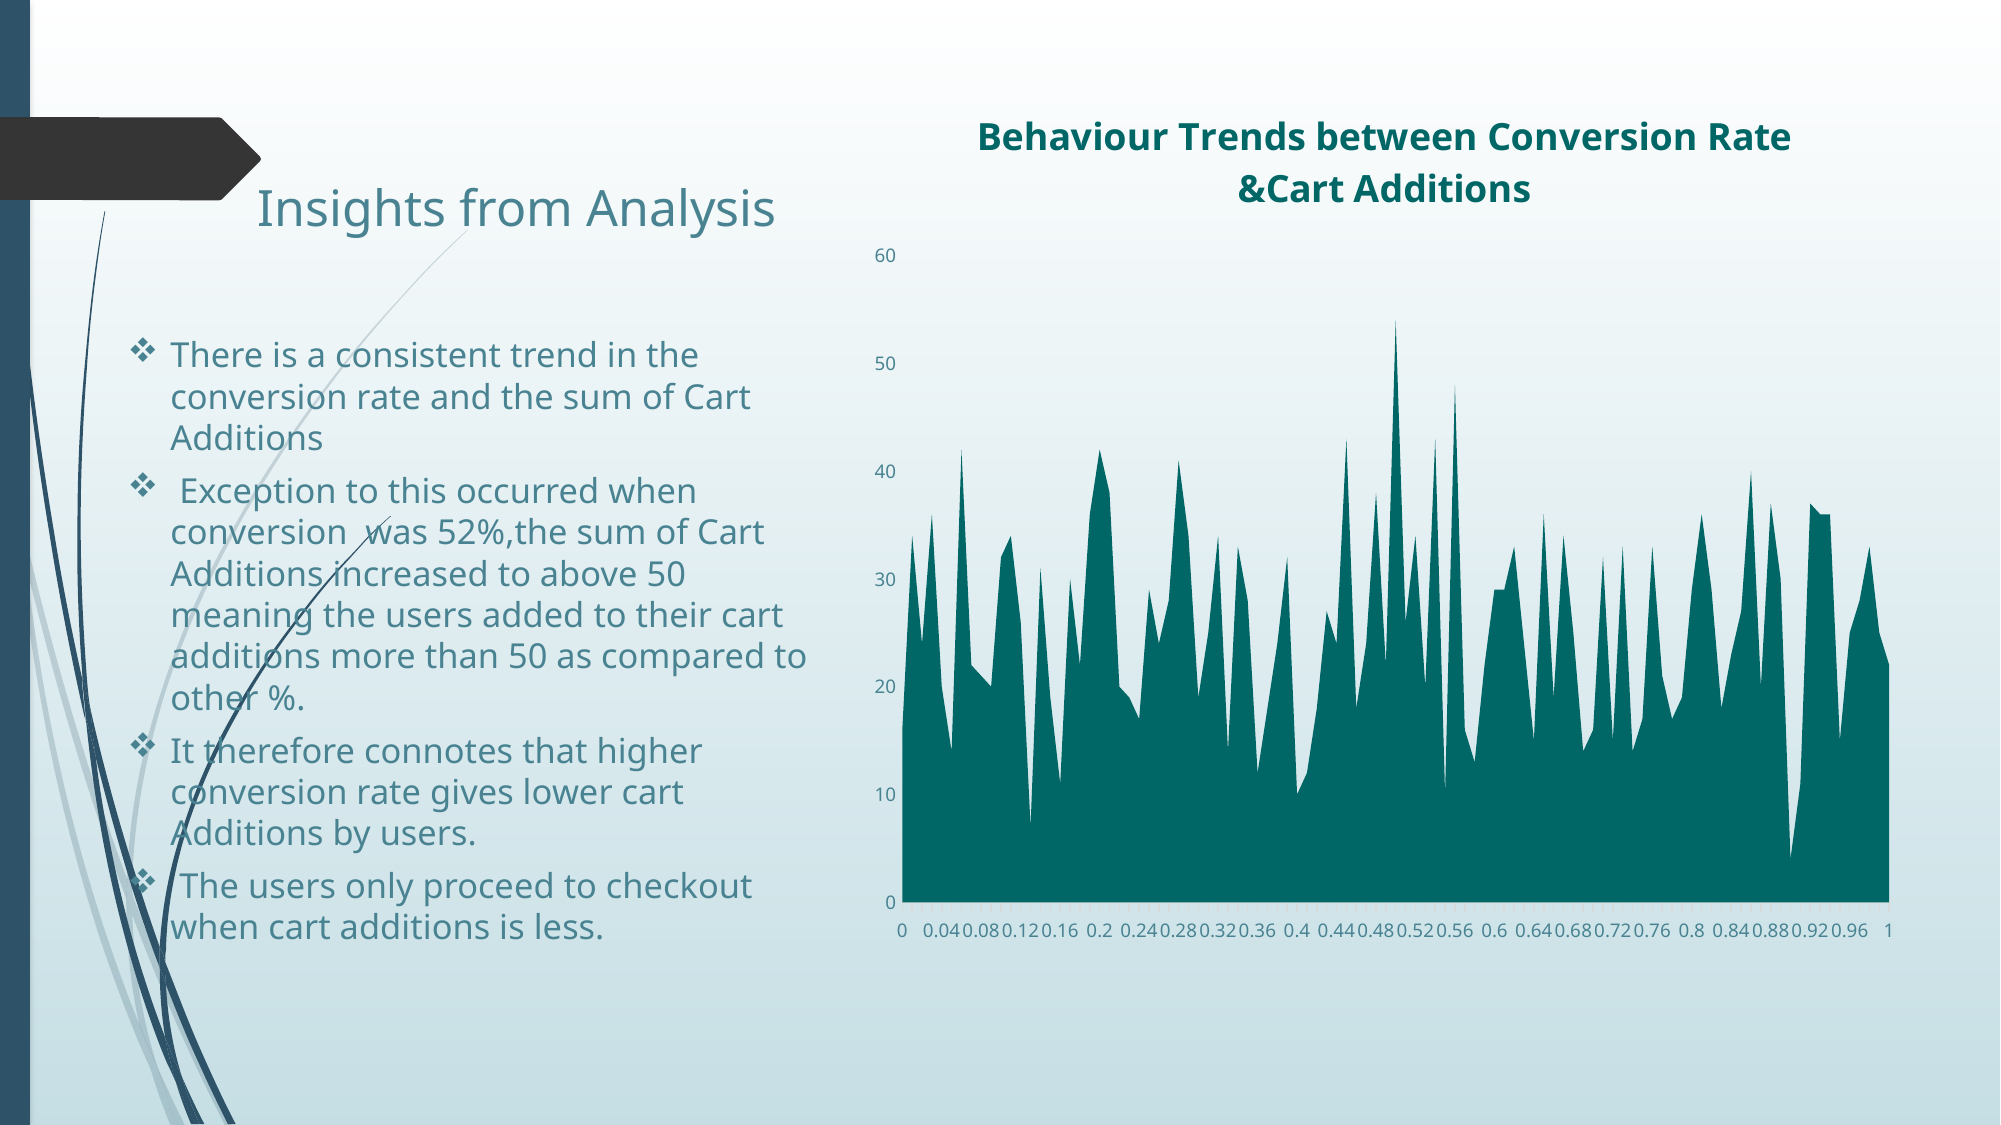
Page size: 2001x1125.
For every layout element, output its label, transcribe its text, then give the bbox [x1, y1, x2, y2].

title Insights from Analysis [112, 83, 848, 244]
list There is a consistent trend in the conversion rate and the sum of Cart Additions Exception to this occurred when conversion was 52%,the sum of Cart Additions increased to above 50 meaning the users added to their cart additions more than 50 as compared to other %. It therefore connotes that higher conversion rate gives lower cart Additions by users. The users only proceed to checkout when cart additions is less. [112, 262, 848, 962]
chart [852, 72, 1917, 962]
